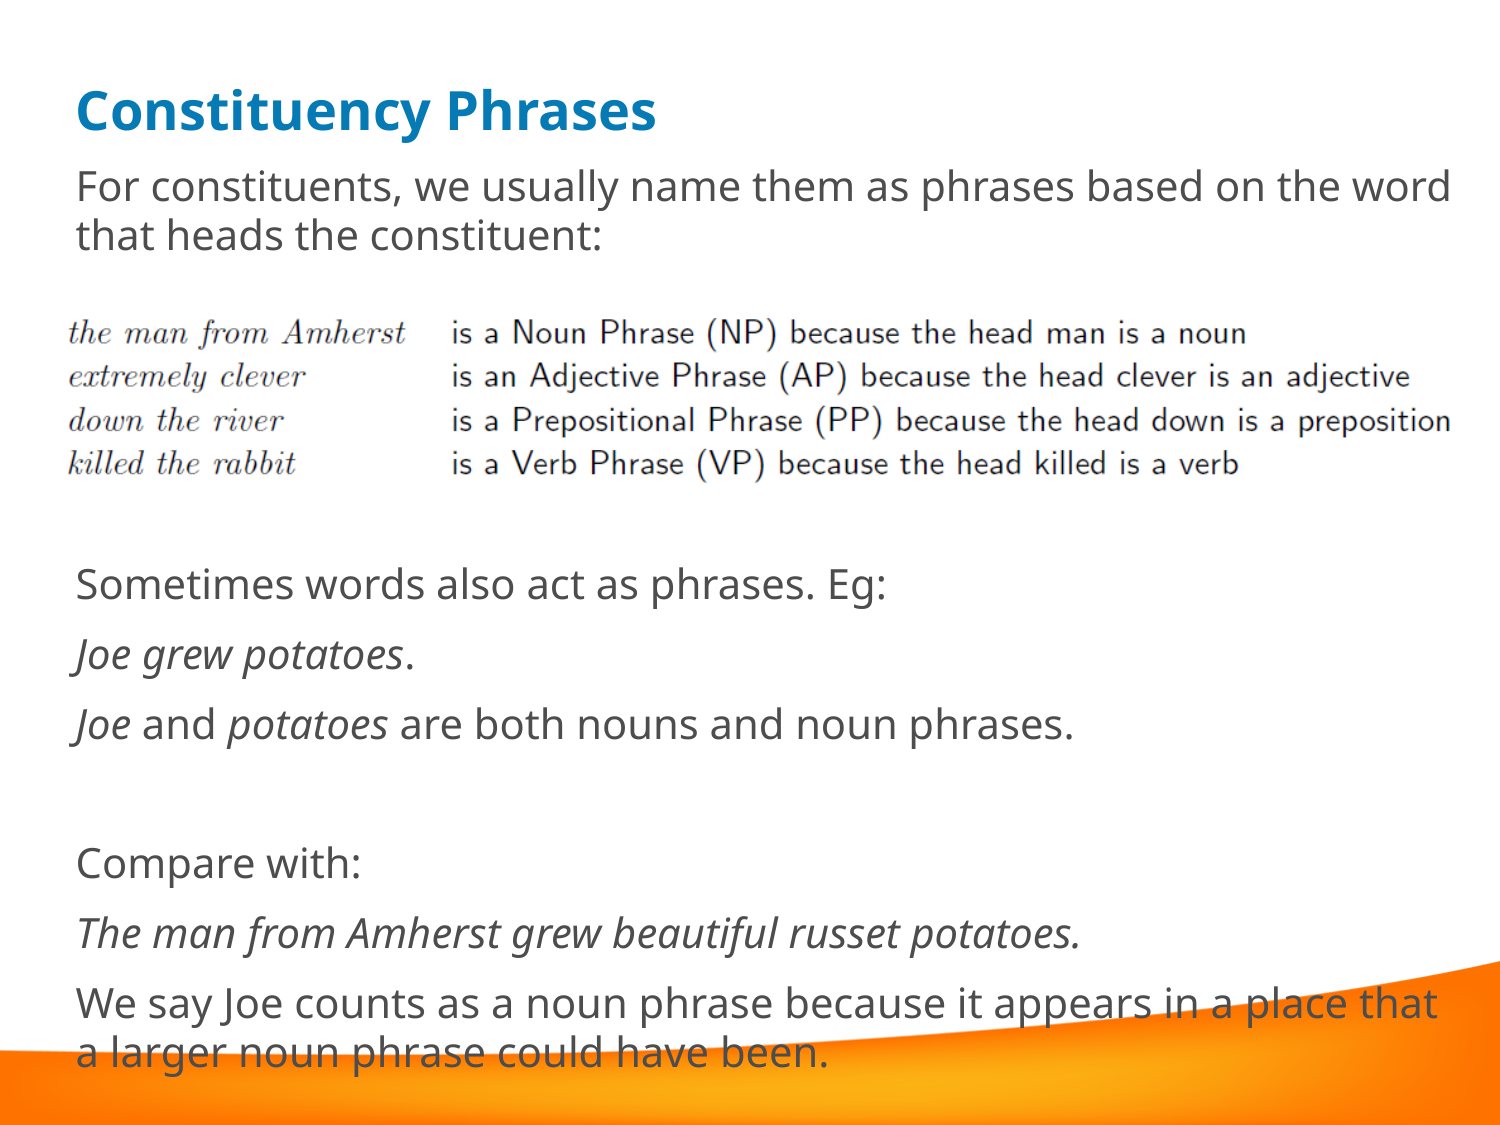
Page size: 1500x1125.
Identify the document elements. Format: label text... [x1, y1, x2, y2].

title Constituency Phrases [75, 75, 1394, 162]
picture [0, 961, 1500, 1125]
picture [48, 303, 1461, 501]
list For constituents, we usually name them as phrases based on the word that heads the constituent: Sometimes words also act as phrases. Eg: Joe grew potatoes. Joe and potatoes are both nouns and noun phrases. Compare with: The man from Amherst grew beautiful russet potatoes. We say Joe counts as a noun phrase because it appears in a place that a larger noun phrase could have been. [75, 501, 1461, 1000]
list For constituents, we usually name them as phrases based on the word that heads the constituent: Sometimes words also act as phrases. Eg: Joe grew potatoes. Joe and potatoes are both nouns and noun phrases. Compare with: The man from Amherst grew beautiful russet potatoes. We say Joe counts as a noun phrase because it appears in a place that a larger noun phrase could have been. [75, 162, 1461, 303]
